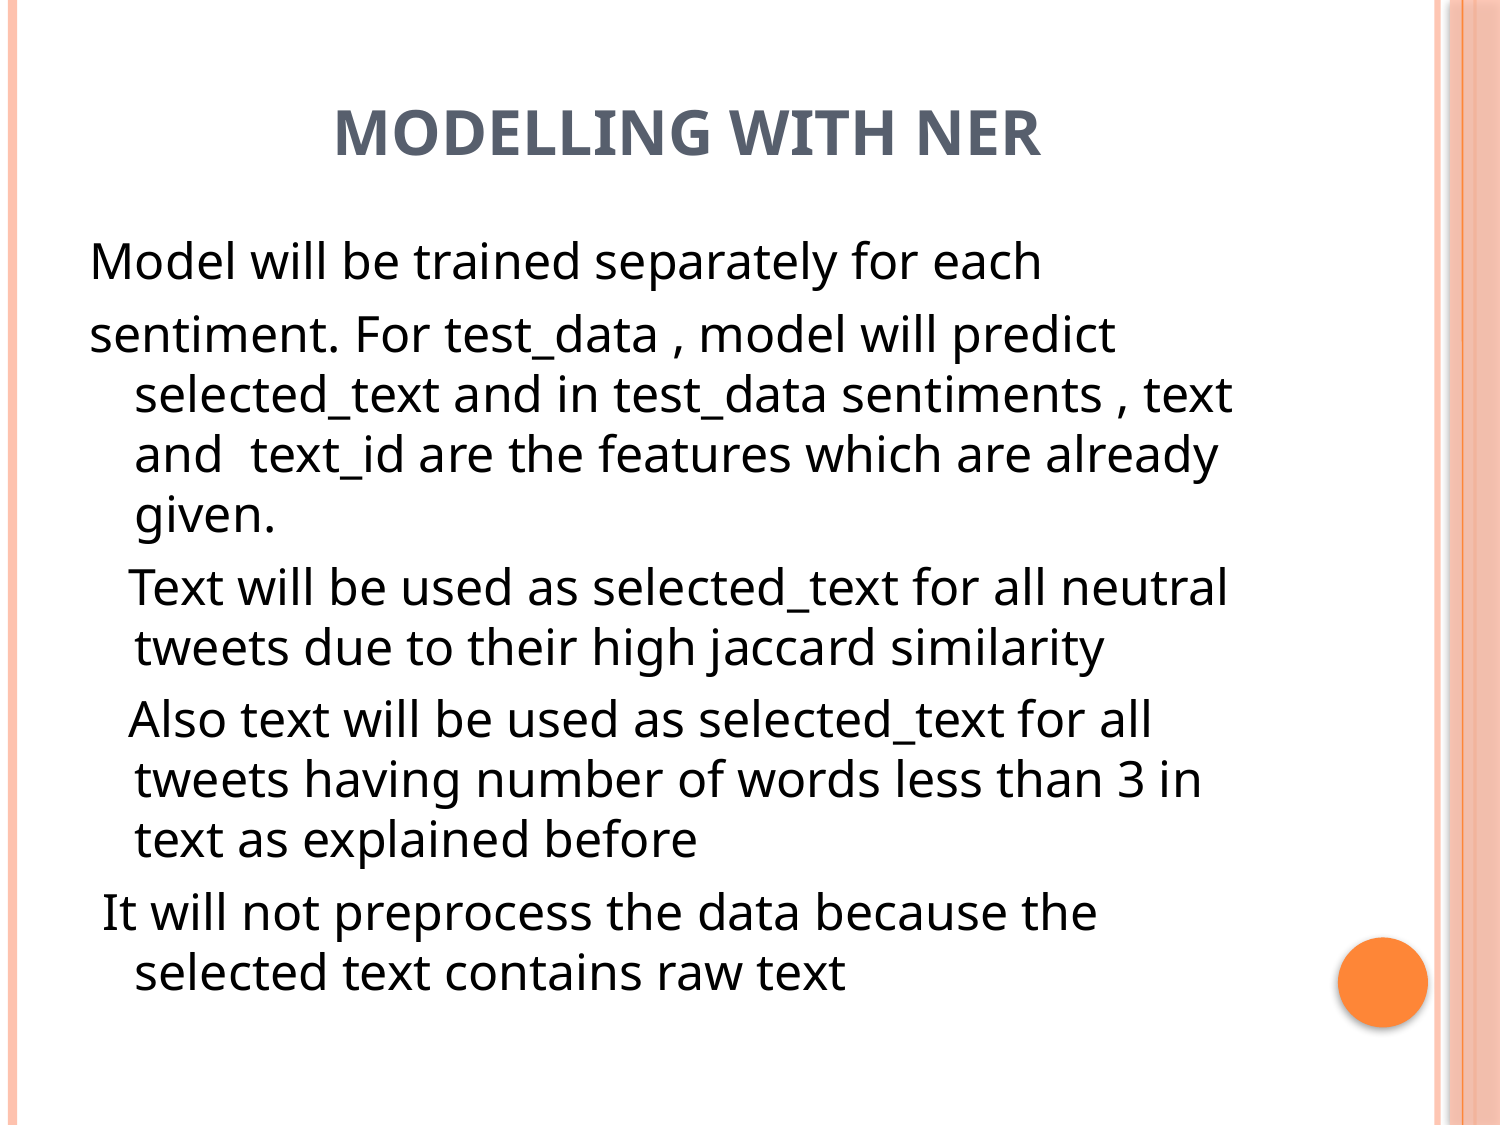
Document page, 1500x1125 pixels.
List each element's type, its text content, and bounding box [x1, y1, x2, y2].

title Modelling With Ner [75, 45, 1300, 176]
list Model will be trained separately for each sentiment. For test_data , model will predict selected_text and in test_data sentiments , text and text_id are the features which are already given. Text will be used as selected_text for all neutral tweets due to their high jaccard similarity Also text will be used as selected_text for all tweets having number of words less than 3 in text as explained before It will not preprocess the data because the selected text contains raw text [75, 222, 1300, 1062]
